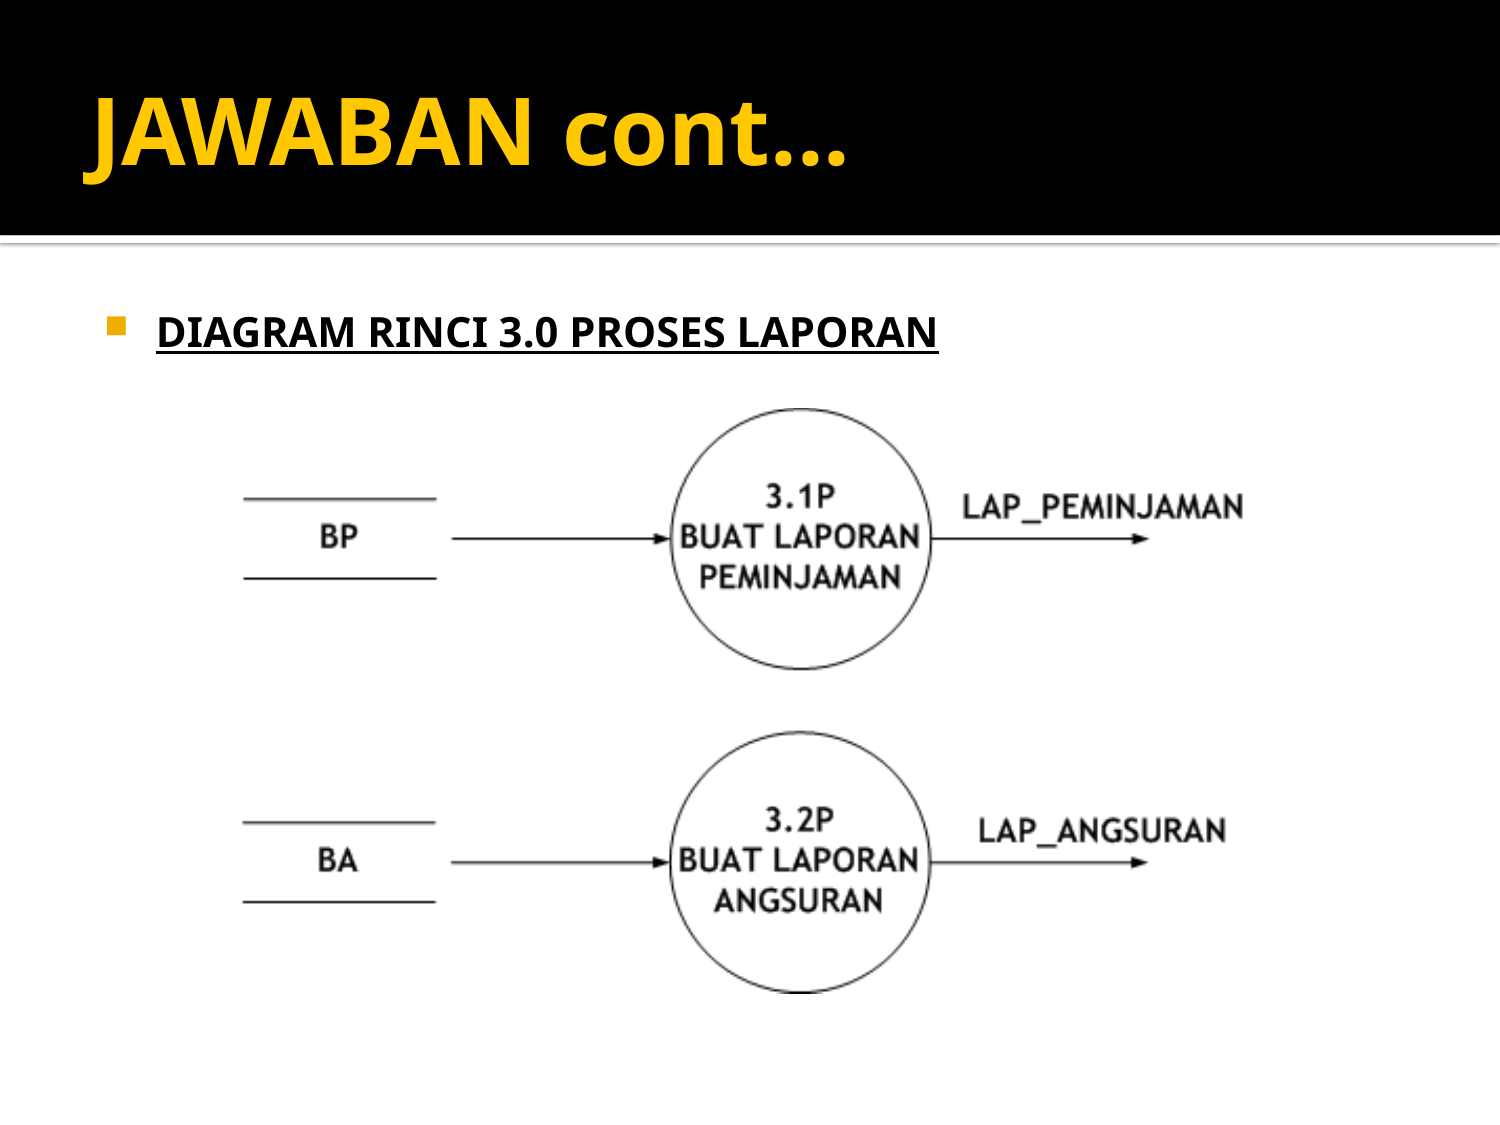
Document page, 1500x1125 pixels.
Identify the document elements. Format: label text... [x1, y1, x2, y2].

list DIAGRAM RINCI 3.0 PROSES LAPORAN [74, 290, 1426, 1051]
picture [242, 408, 1247, 994]
title JAWABAN cont... [75, 25, 1425, 231]
